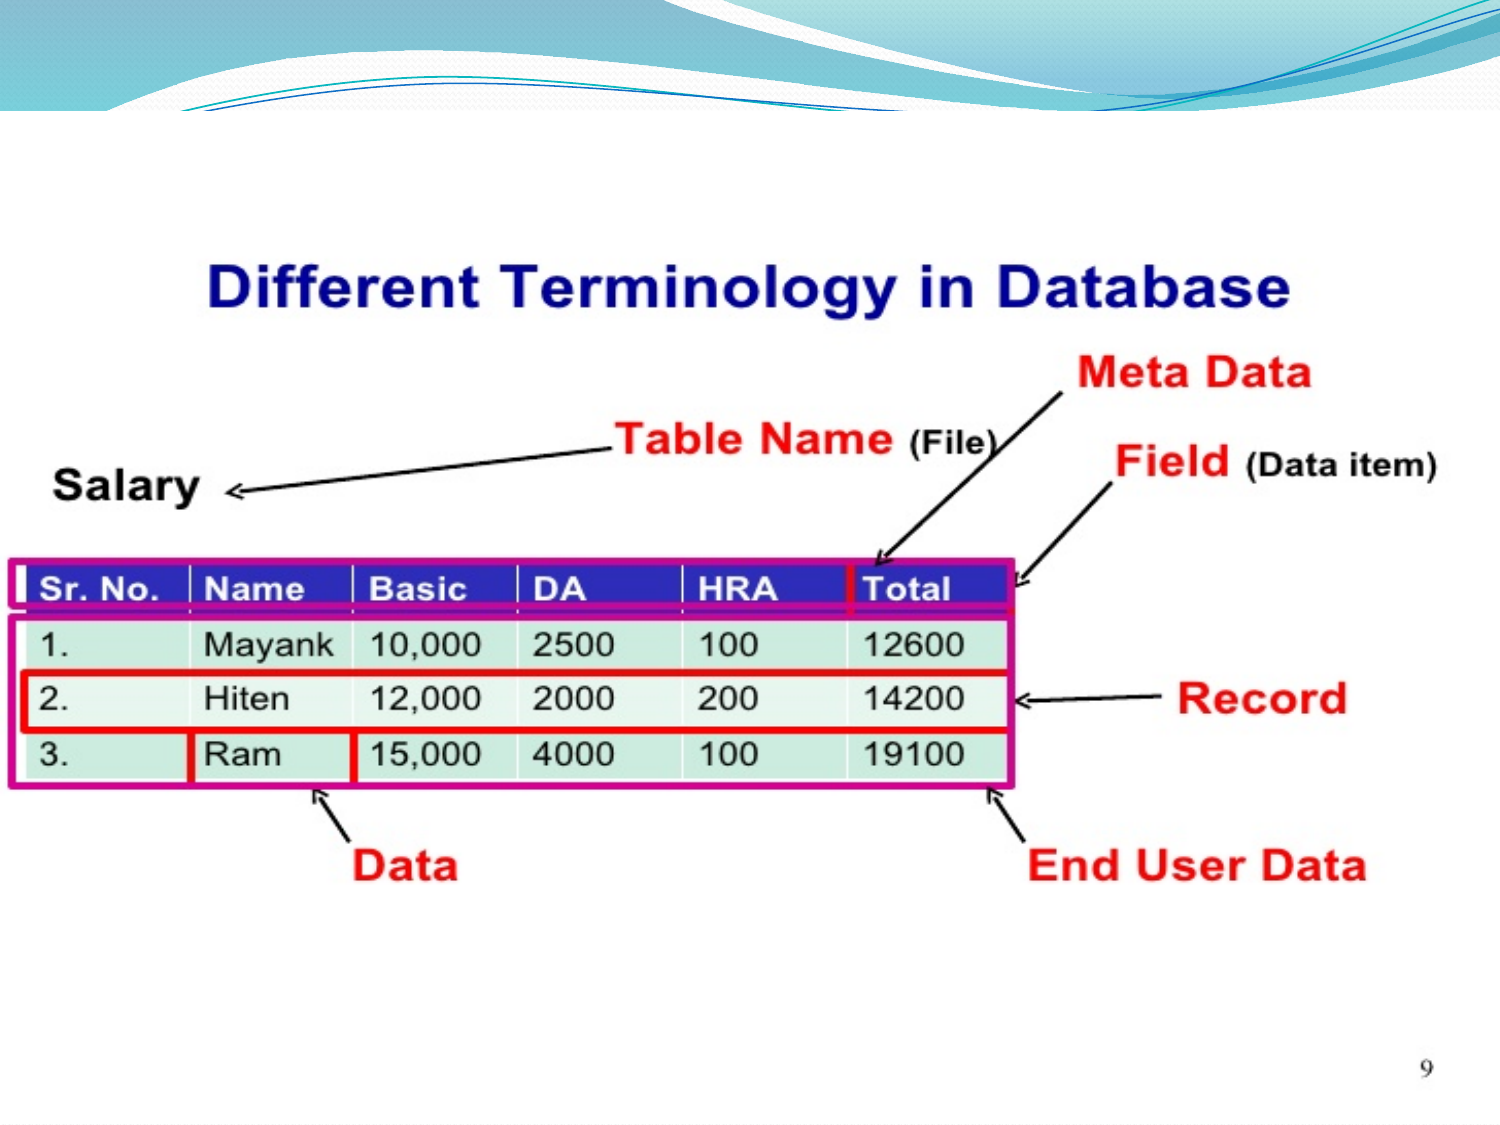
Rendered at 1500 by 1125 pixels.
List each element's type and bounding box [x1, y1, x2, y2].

list [0, 111, 1500, 1125]
